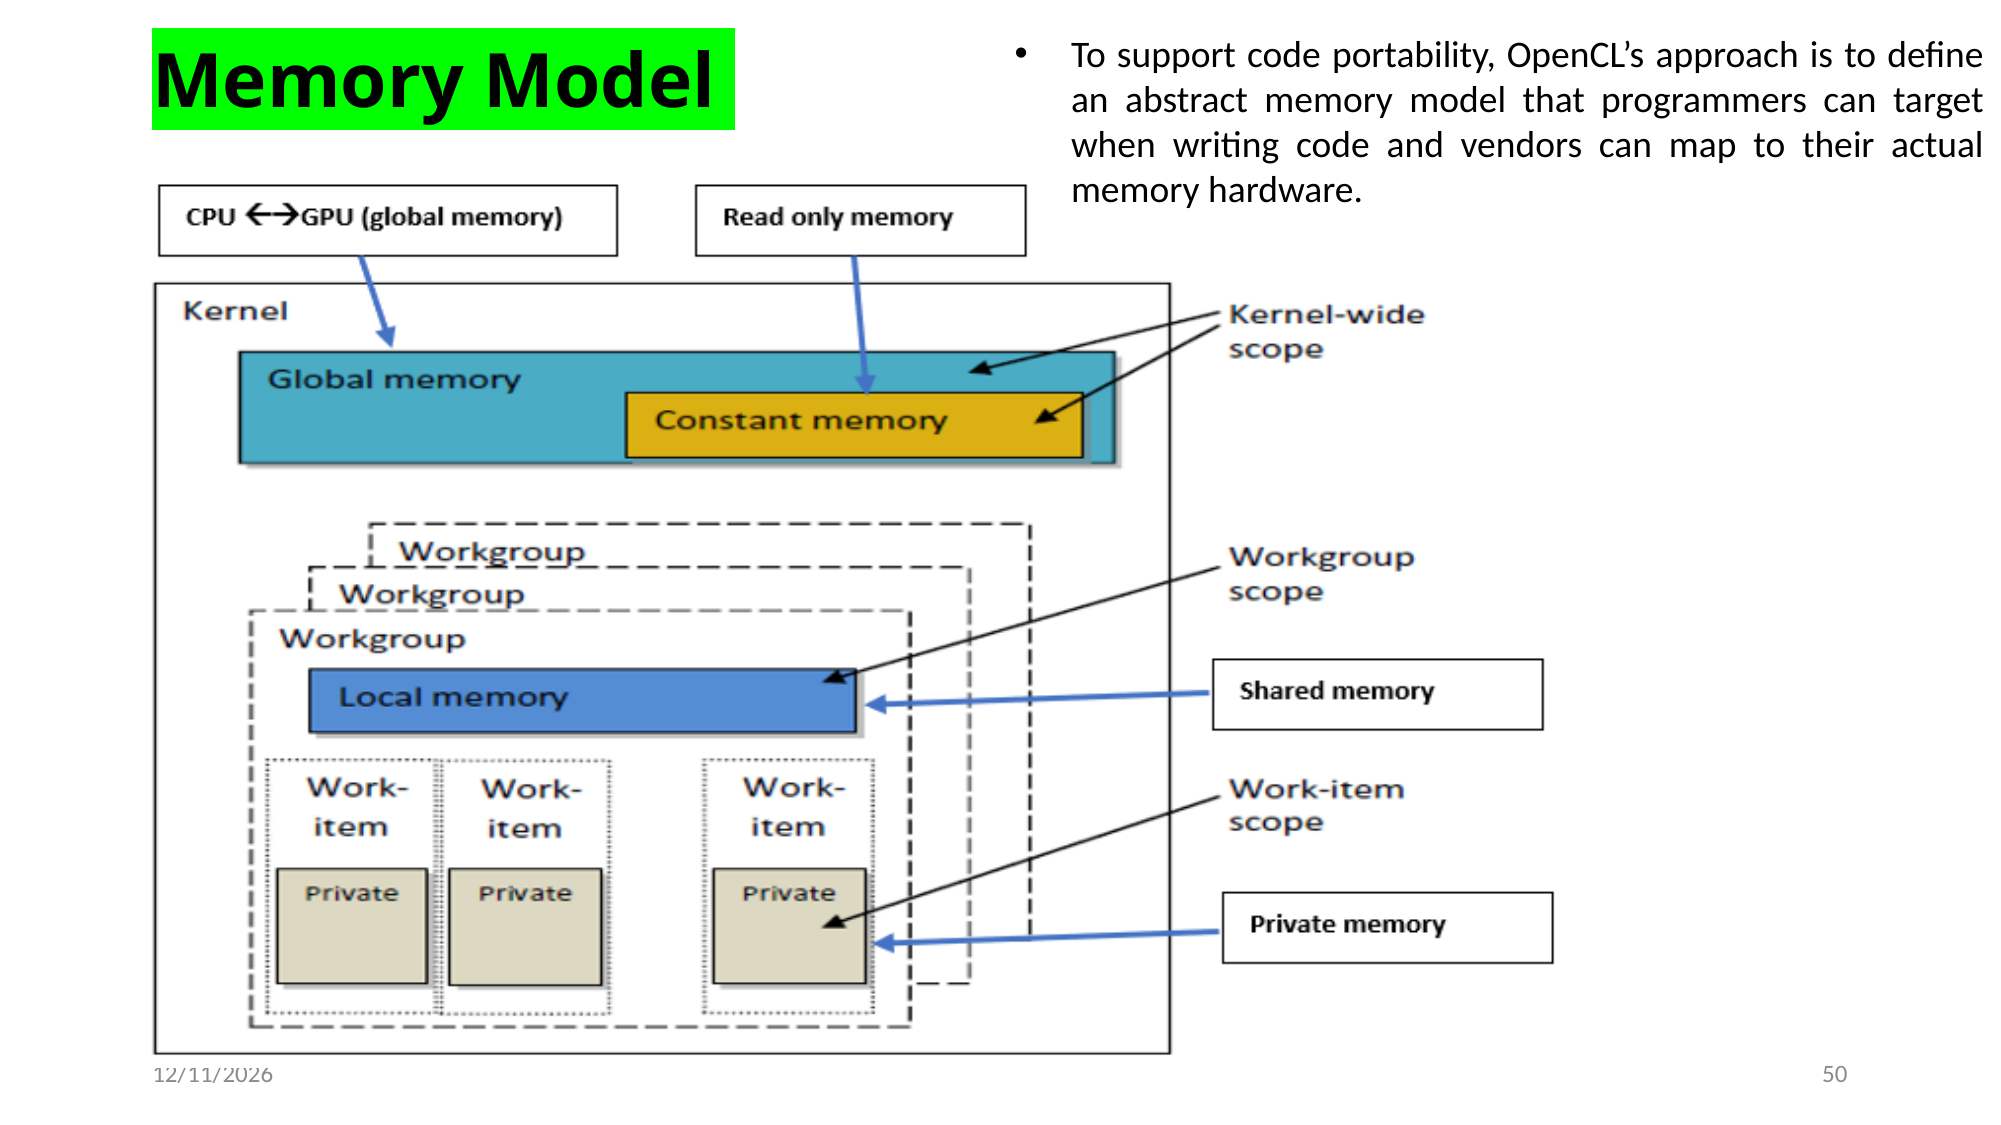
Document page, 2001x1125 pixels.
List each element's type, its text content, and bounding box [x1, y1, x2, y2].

text_box 50 [1412, 1042, 1863, 1103]
picture [137, 171, 1566, 1068]
text_box To support code portability, OpenCL’s approach is to define an abstract memory model that programmers can target when writing code and vendors can map to their actual memory hardware. [999, 22, 2000, 218]
text_box Memory Model [137, 22, 999, 145]
text_box 29-04-2023 [137, 1076, 588, 1103]
